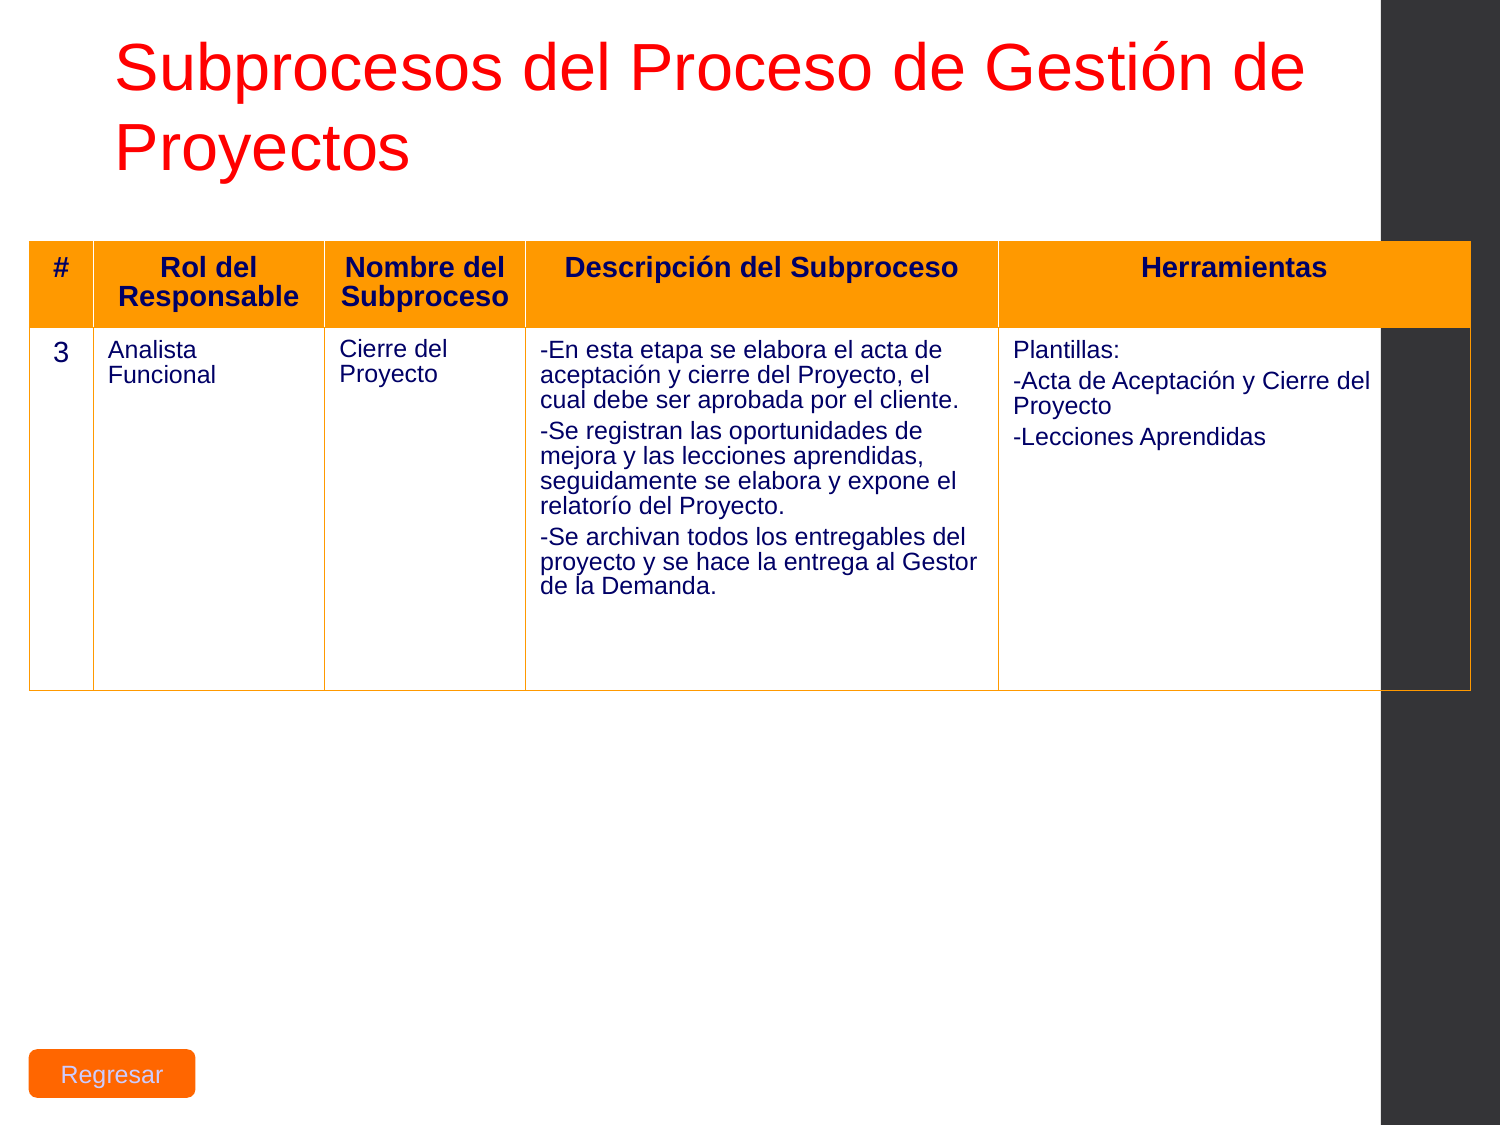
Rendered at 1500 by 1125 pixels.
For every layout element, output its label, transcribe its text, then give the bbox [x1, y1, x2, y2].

table_cell Plantillas: Acta de Aceptación y Cierre del Proyecto Lecciones Aprendidas [999, 328, 1470, 690]
table_cell Cierre del Proyecto [325, 328, 525, 690]
text_box Subprocesos del Proceso de Gestión de Proyectos [100, 16, 1471, 192]
table_header # [30, 242, 93, 327]
text_box Regresar [29, 1049, 195, 1098]
table_cell Analista Funcional [94, 328, 324, 690]
table_header Rol del Responsable [94, 242, 324, 327]
table_cell En esta etapa se elabora el acta de aceptación y cierre del Proyecto, el cual debe ser aprobada por el cliente. Se registran las oportunidades de mejora y las lecciones aprendidas, seguidamente se elabora y expone el relatorío del Proyecto. Se archivan todos los entregables del proyecto y se hace la entrega al Gestor de la Demanda. [526, 328, 998, 690]
table_cell 3 [30, 328, 93, 690]
table_header Nombre del Subproceso [325, 242, 525, 327]
table_header Descripción del Subproceso [526, 242, 998, 327]
table_header Herramientas [999, 242, 1470, 327]
